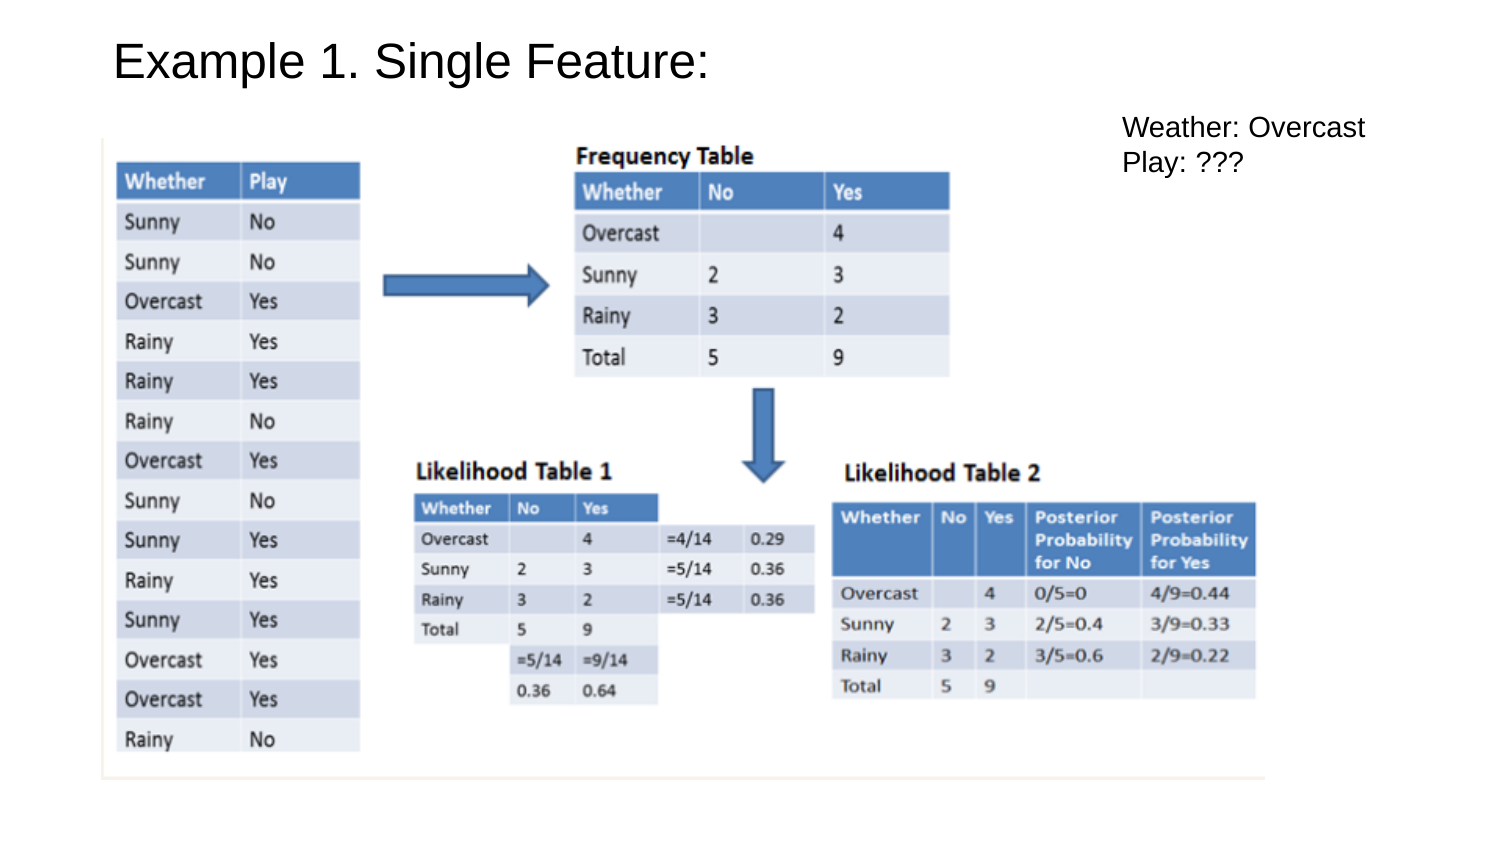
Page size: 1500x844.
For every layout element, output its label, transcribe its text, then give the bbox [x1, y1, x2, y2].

text_box Weather: Overcast Play: ??? [1107, 100, 1467, 186]
title Example 1. Single Feature: [101, 25, 754, 101]
picture [101, 138, 1265, 780]
